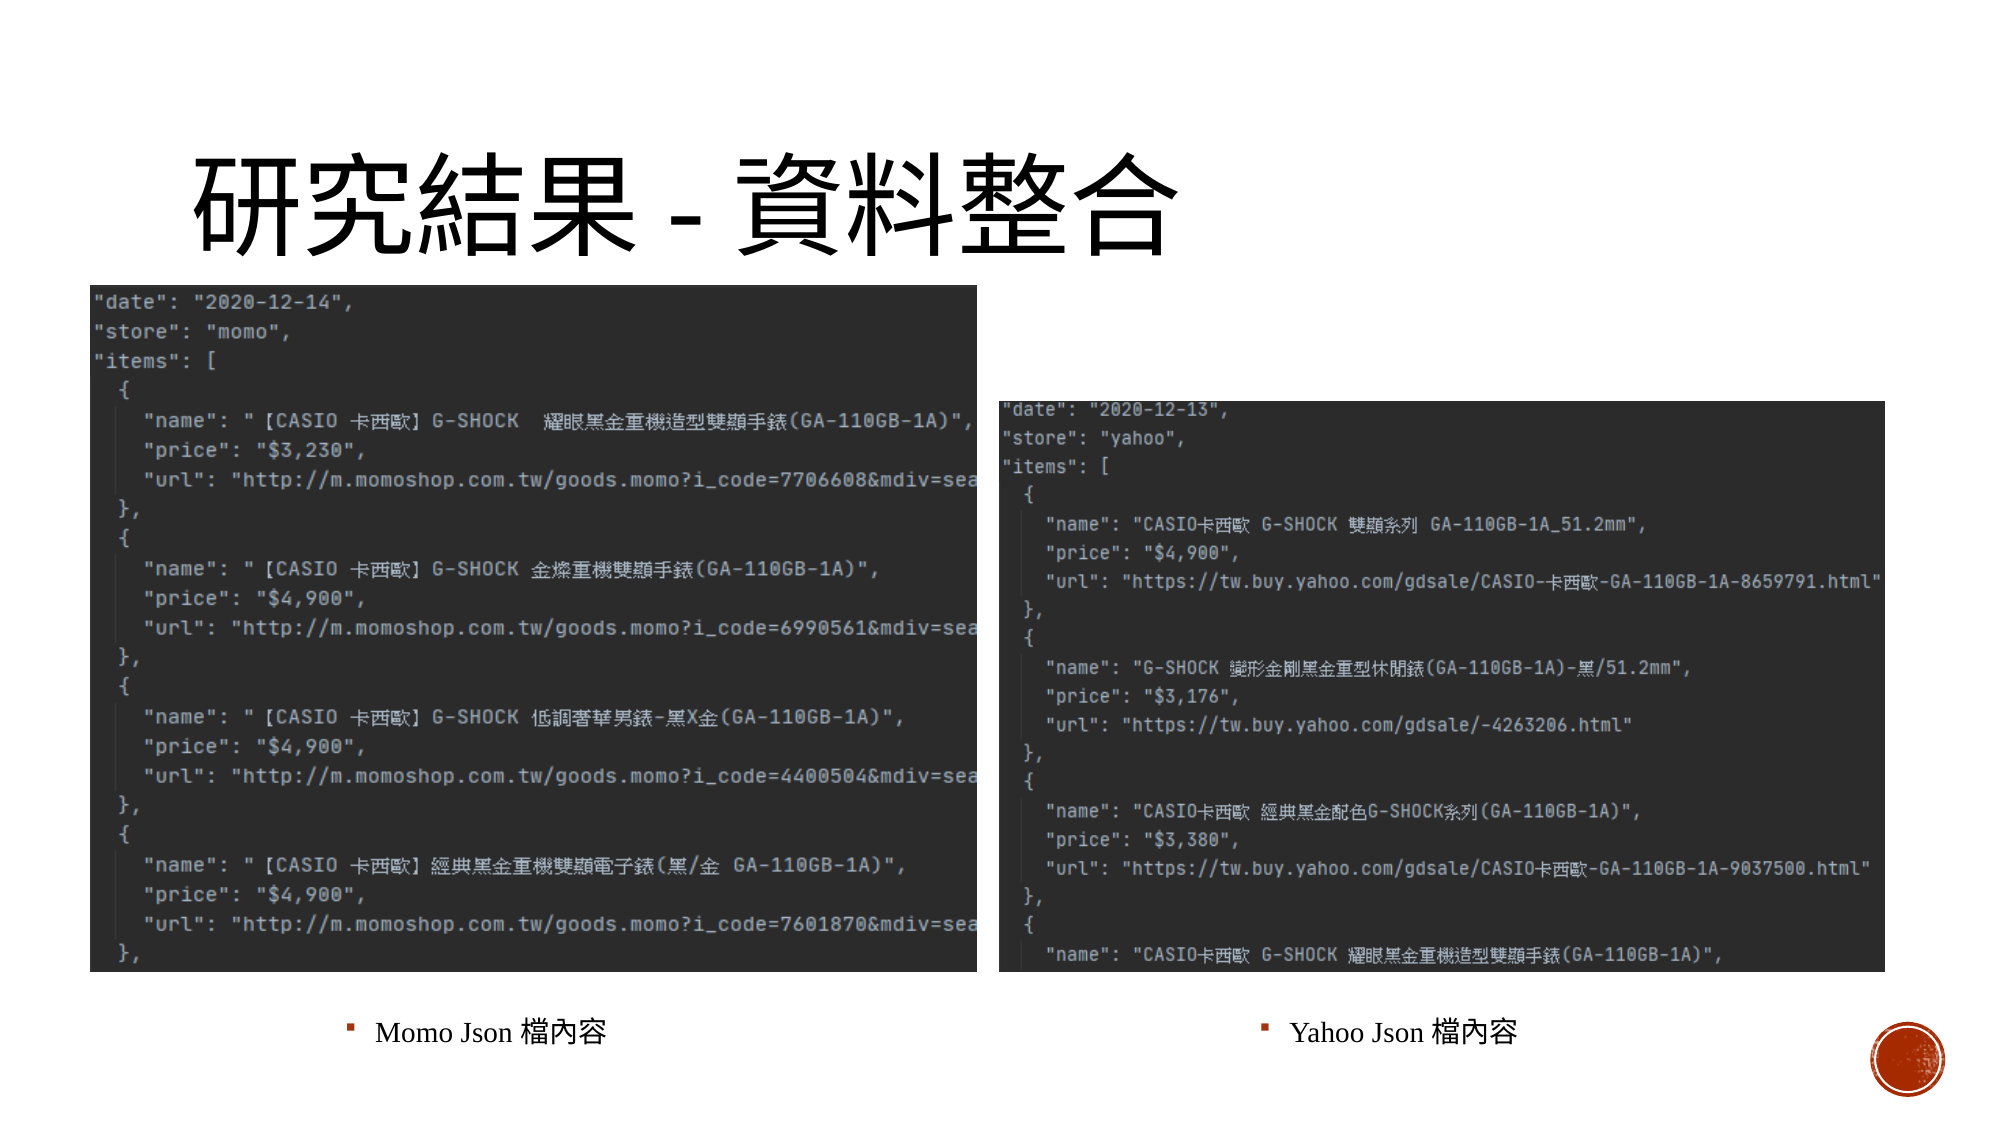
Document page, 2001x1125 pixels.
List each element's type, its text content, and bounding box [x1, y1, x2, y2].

picture [999, 401, 1885, 972]
picture [90, 285, 977, 972]
text_box Yahoo Json檔內容 [1244, 1005, 1641, 1067]
title 研究結果-資料整合 [175, 79, 1826, 344]
text_box Momo Json檔內容 [330, 1005, 727, 1067]
